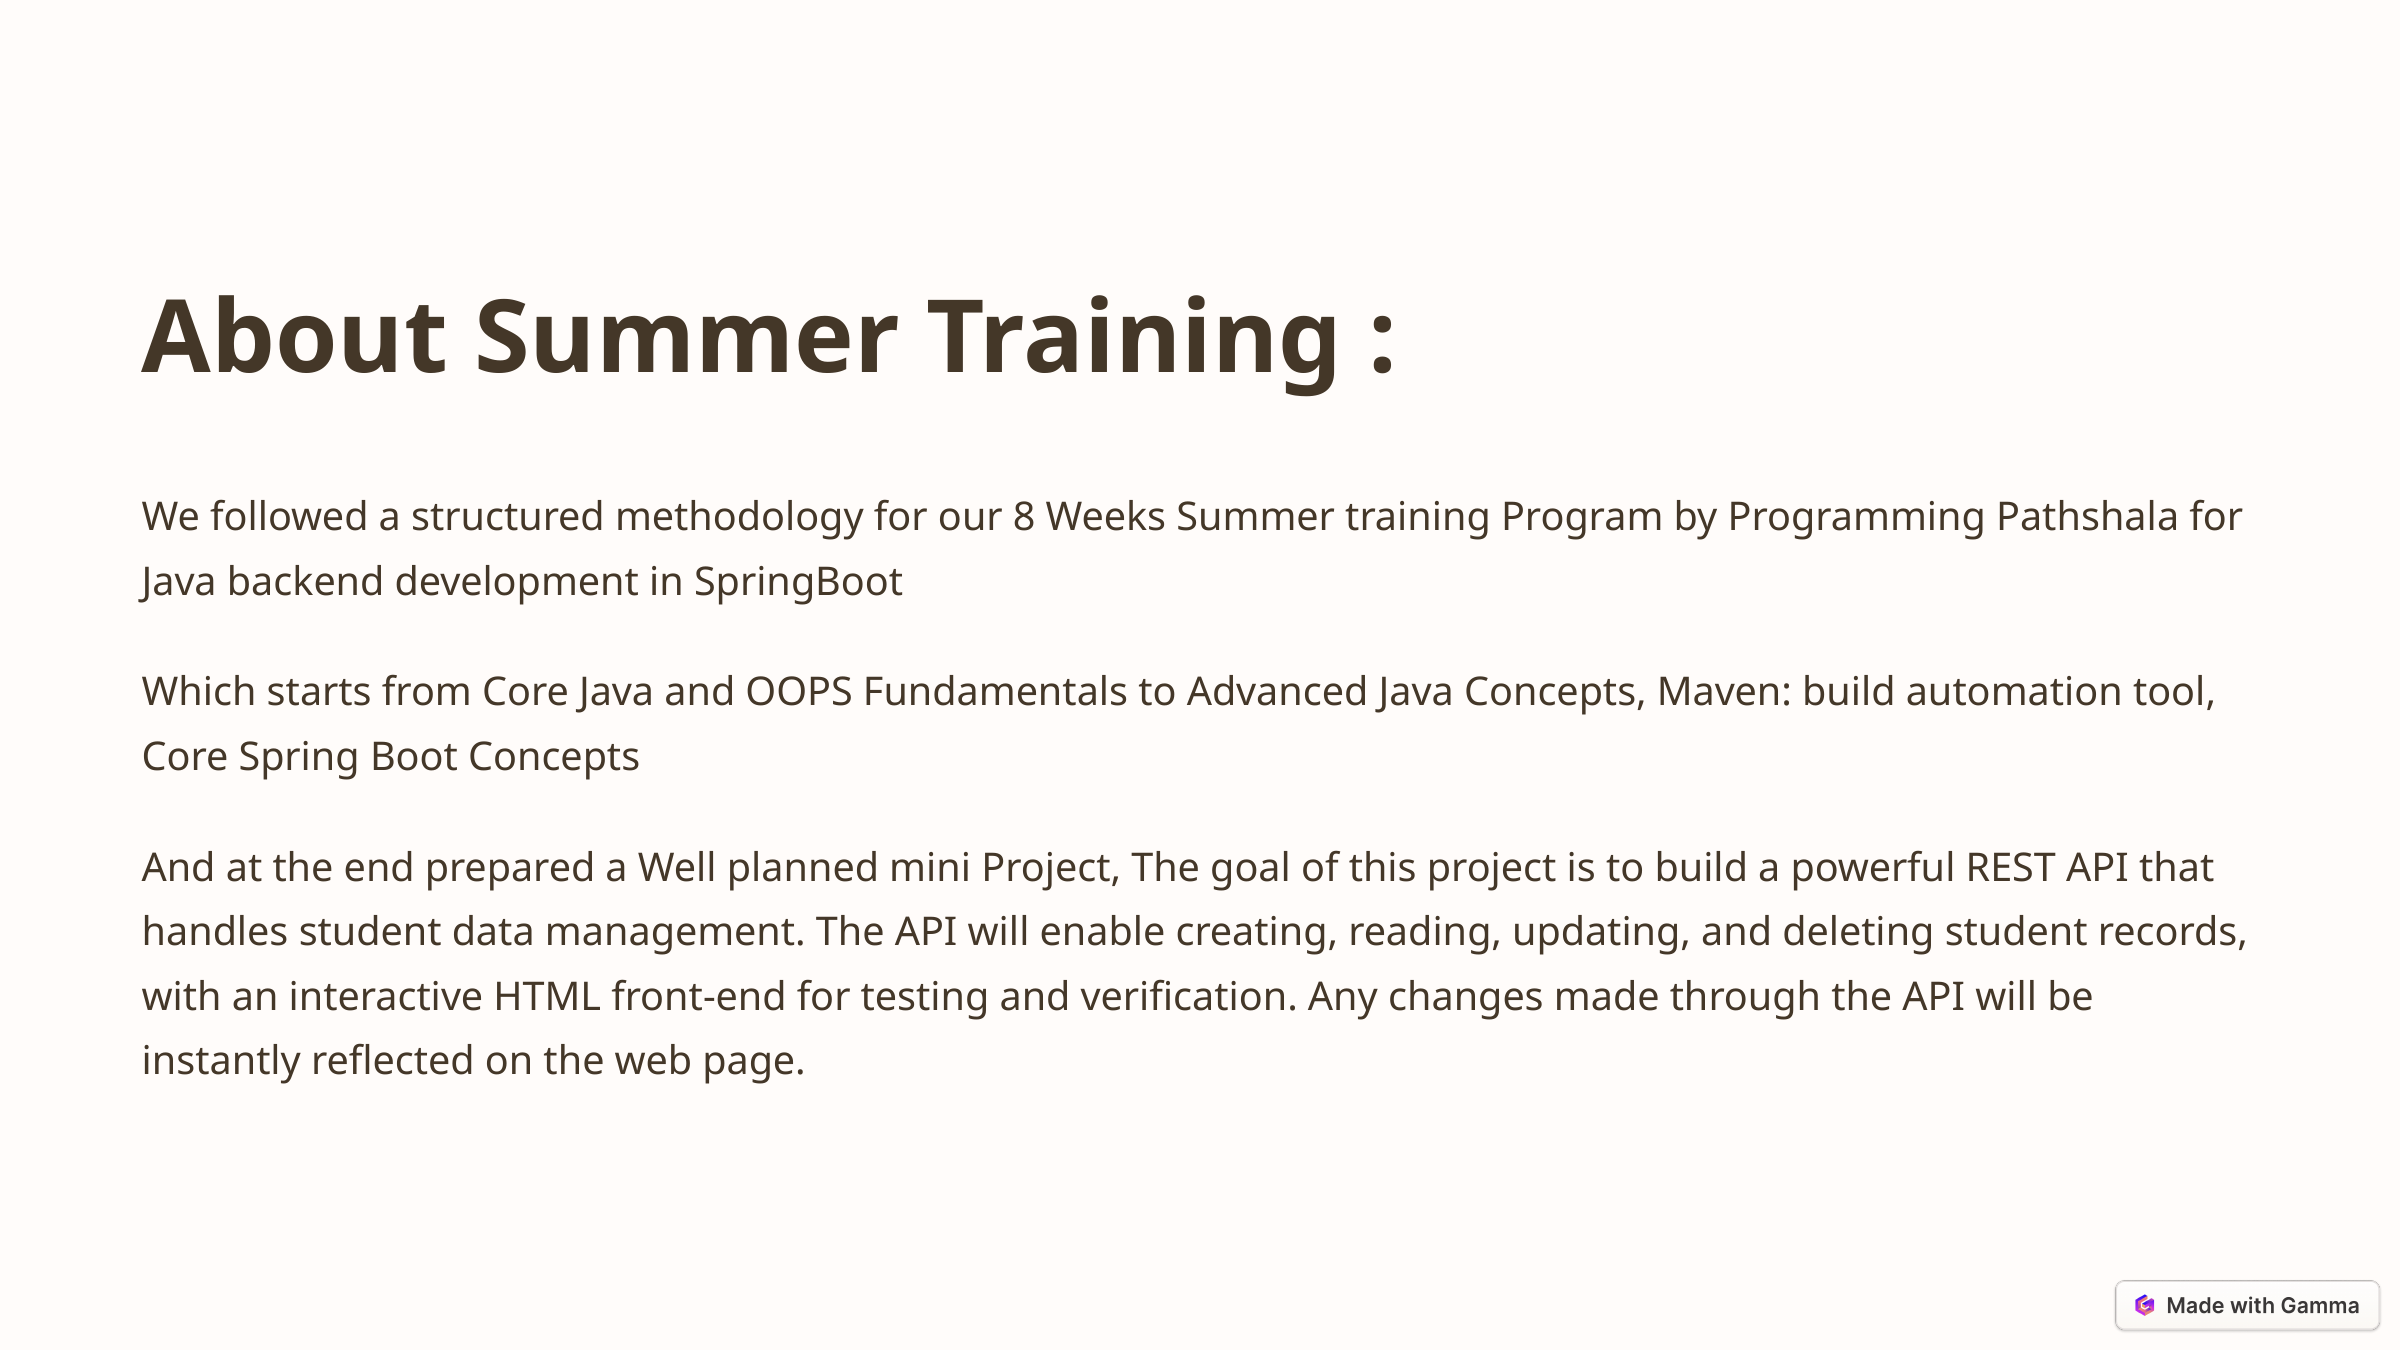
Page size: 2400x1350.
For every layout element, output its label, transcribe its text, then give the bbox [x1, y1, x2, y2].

text_box About Summer Training : [141, 266, 1232, 393]
text_box Which starts from Core Java and OOPS Fundamentals to Advanced Java Concepts, Maven: build automation tool, Core Spring Boot Concepts [141, 649, 2259, 779]
picture [2106, 1271, 2389, 1339]
text_box We followed a structured methodology for our 8 Weeks Summer training Program by Programming Pathshala for Java backend development in SpringBoot [141, 473, 2259, 604]
text_box And at the end prepared a Well planned mini Project, The goal of this project is to build a powerful REST API that handles student data management. The API will enable creating, reading, updating, and deleting student records, with an interactive HTML front-end for testing and verification. Any changes made through the API will be instantly reflected on the web page. [141, 824, 2259, 1084]
